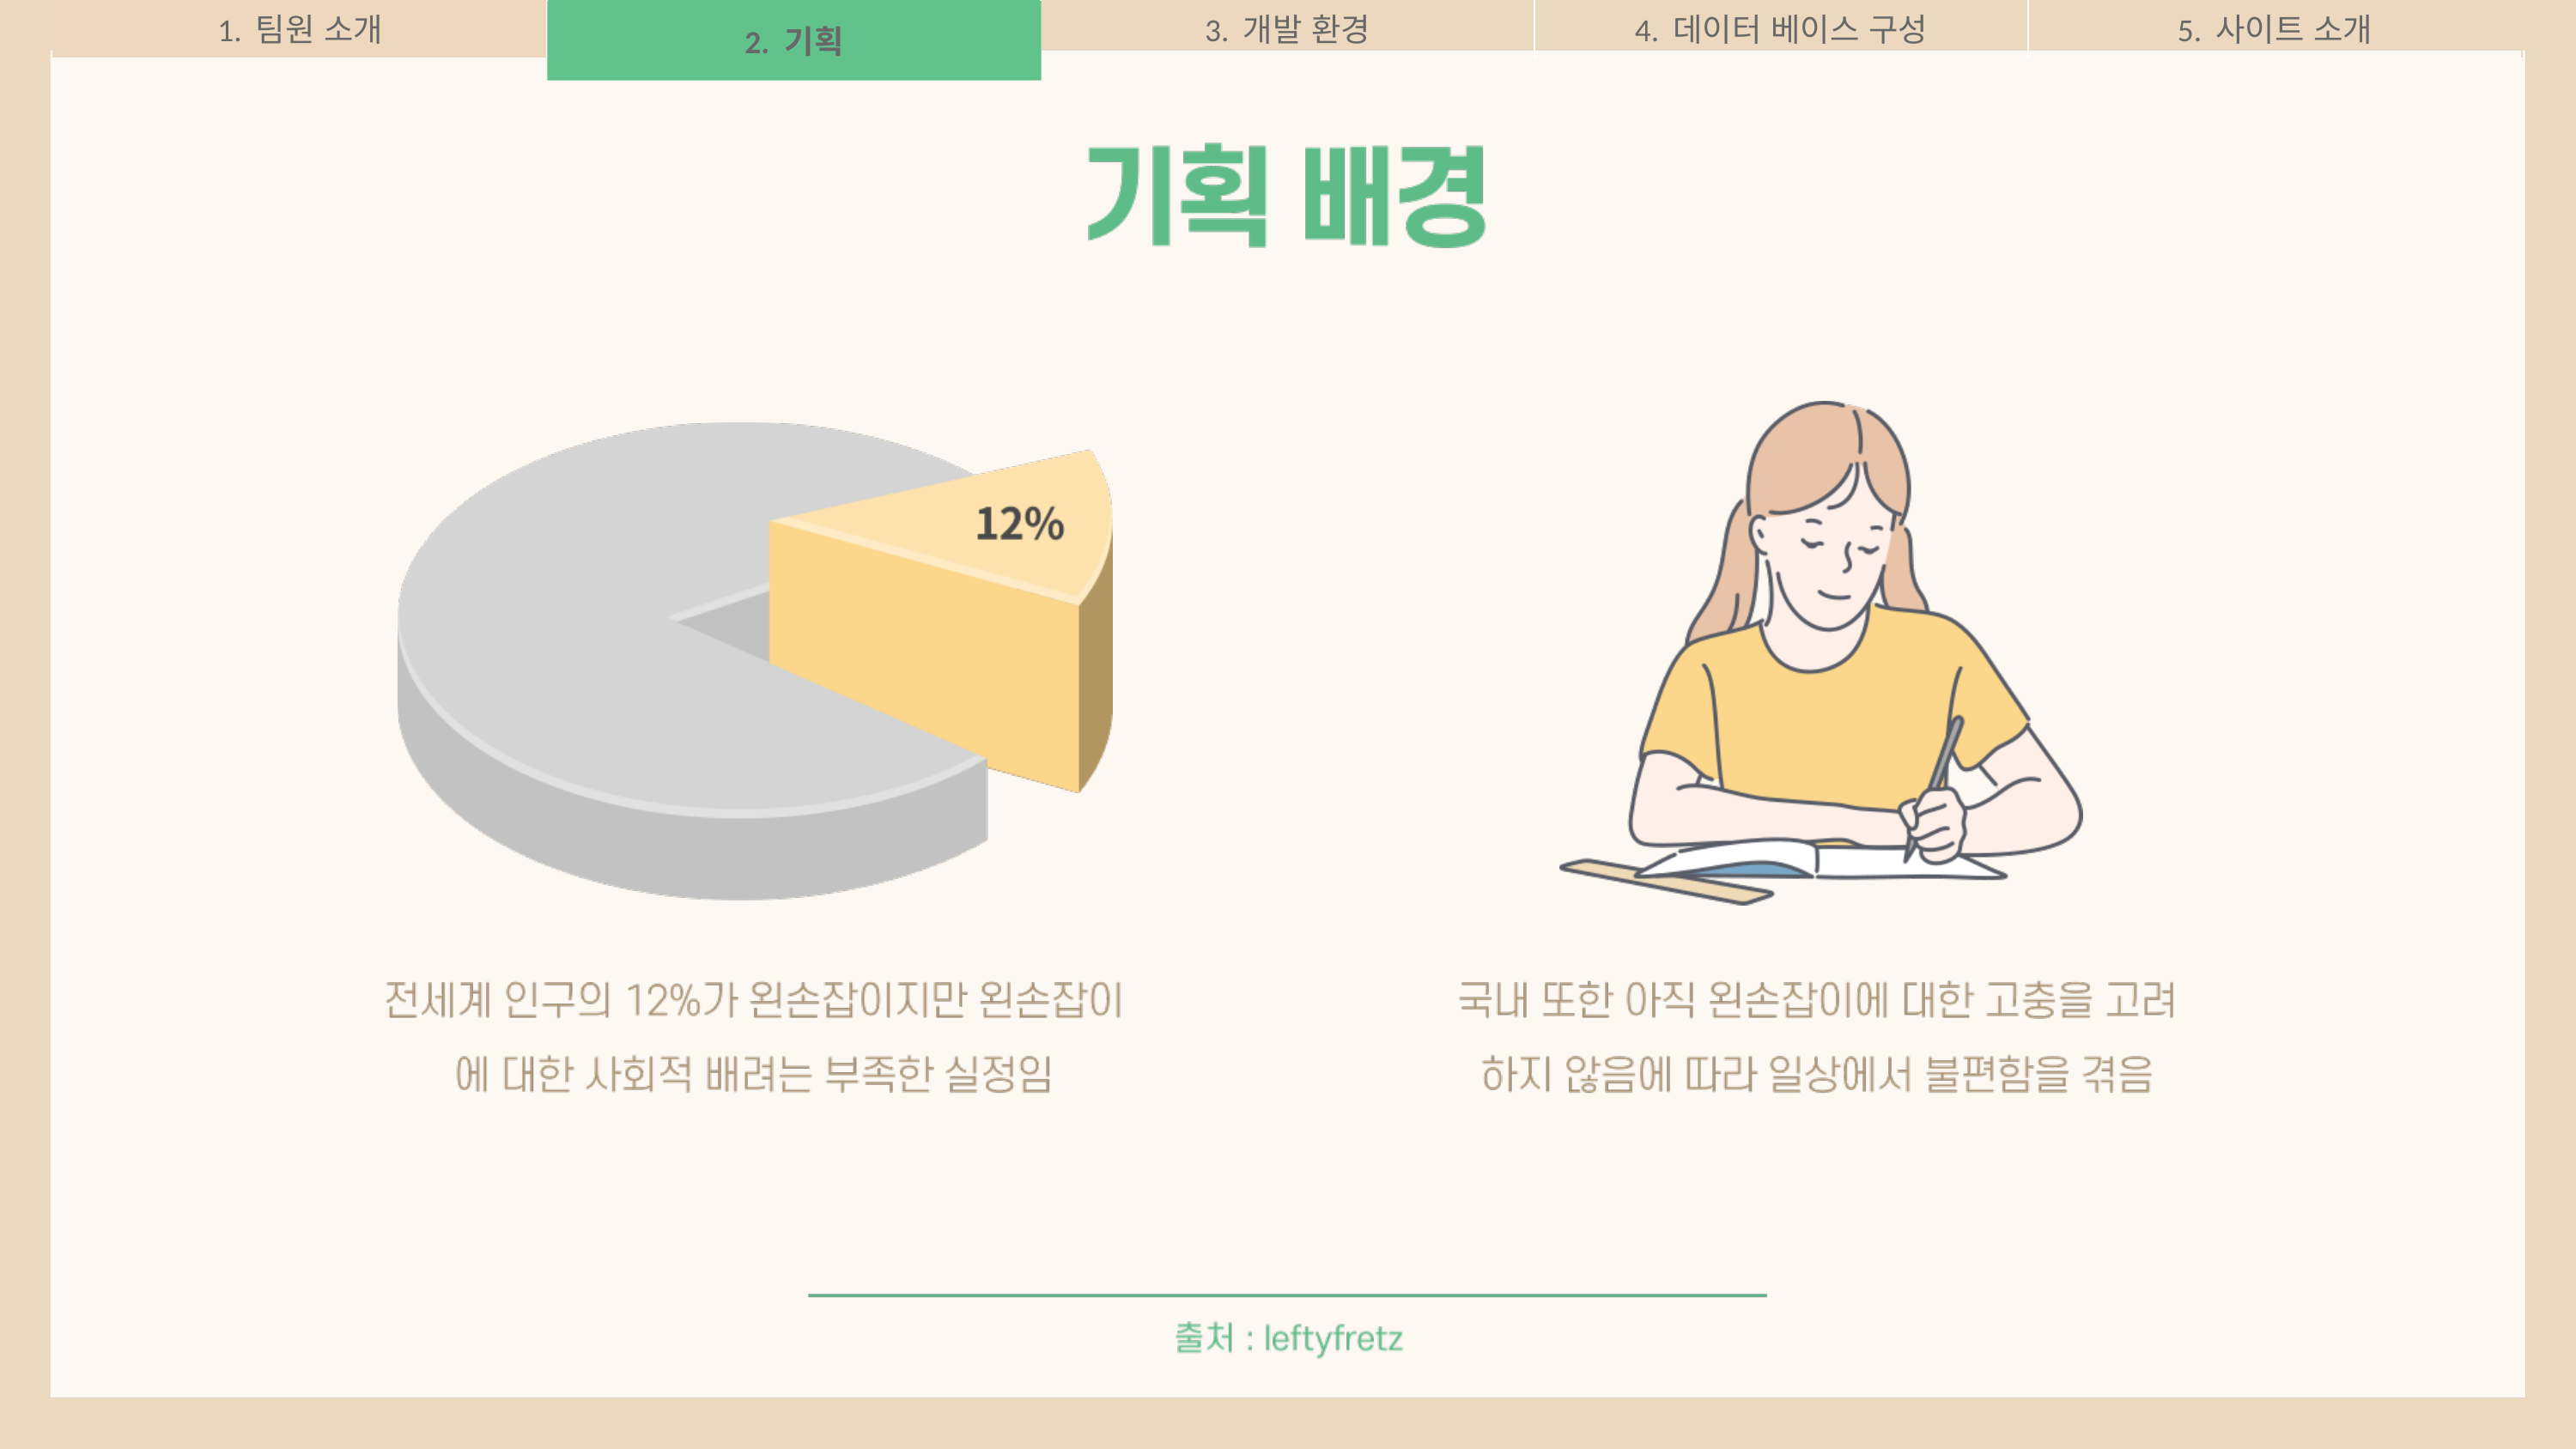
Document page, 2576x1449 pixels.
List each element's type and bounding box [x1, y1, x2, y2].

picture [808, 103, 1545, 319]
picture [374, 967, 1145, 1121]
text_box [1559, 401, 2083, 906]
picture [1446, 967, 2197, 1121]
text_box [0, 0, 2576, 1449]
picture [332, 1257, 2244, 1415]
text_box [398, 422, 1113, 900]
picture [953, 484, 1086, 571]
